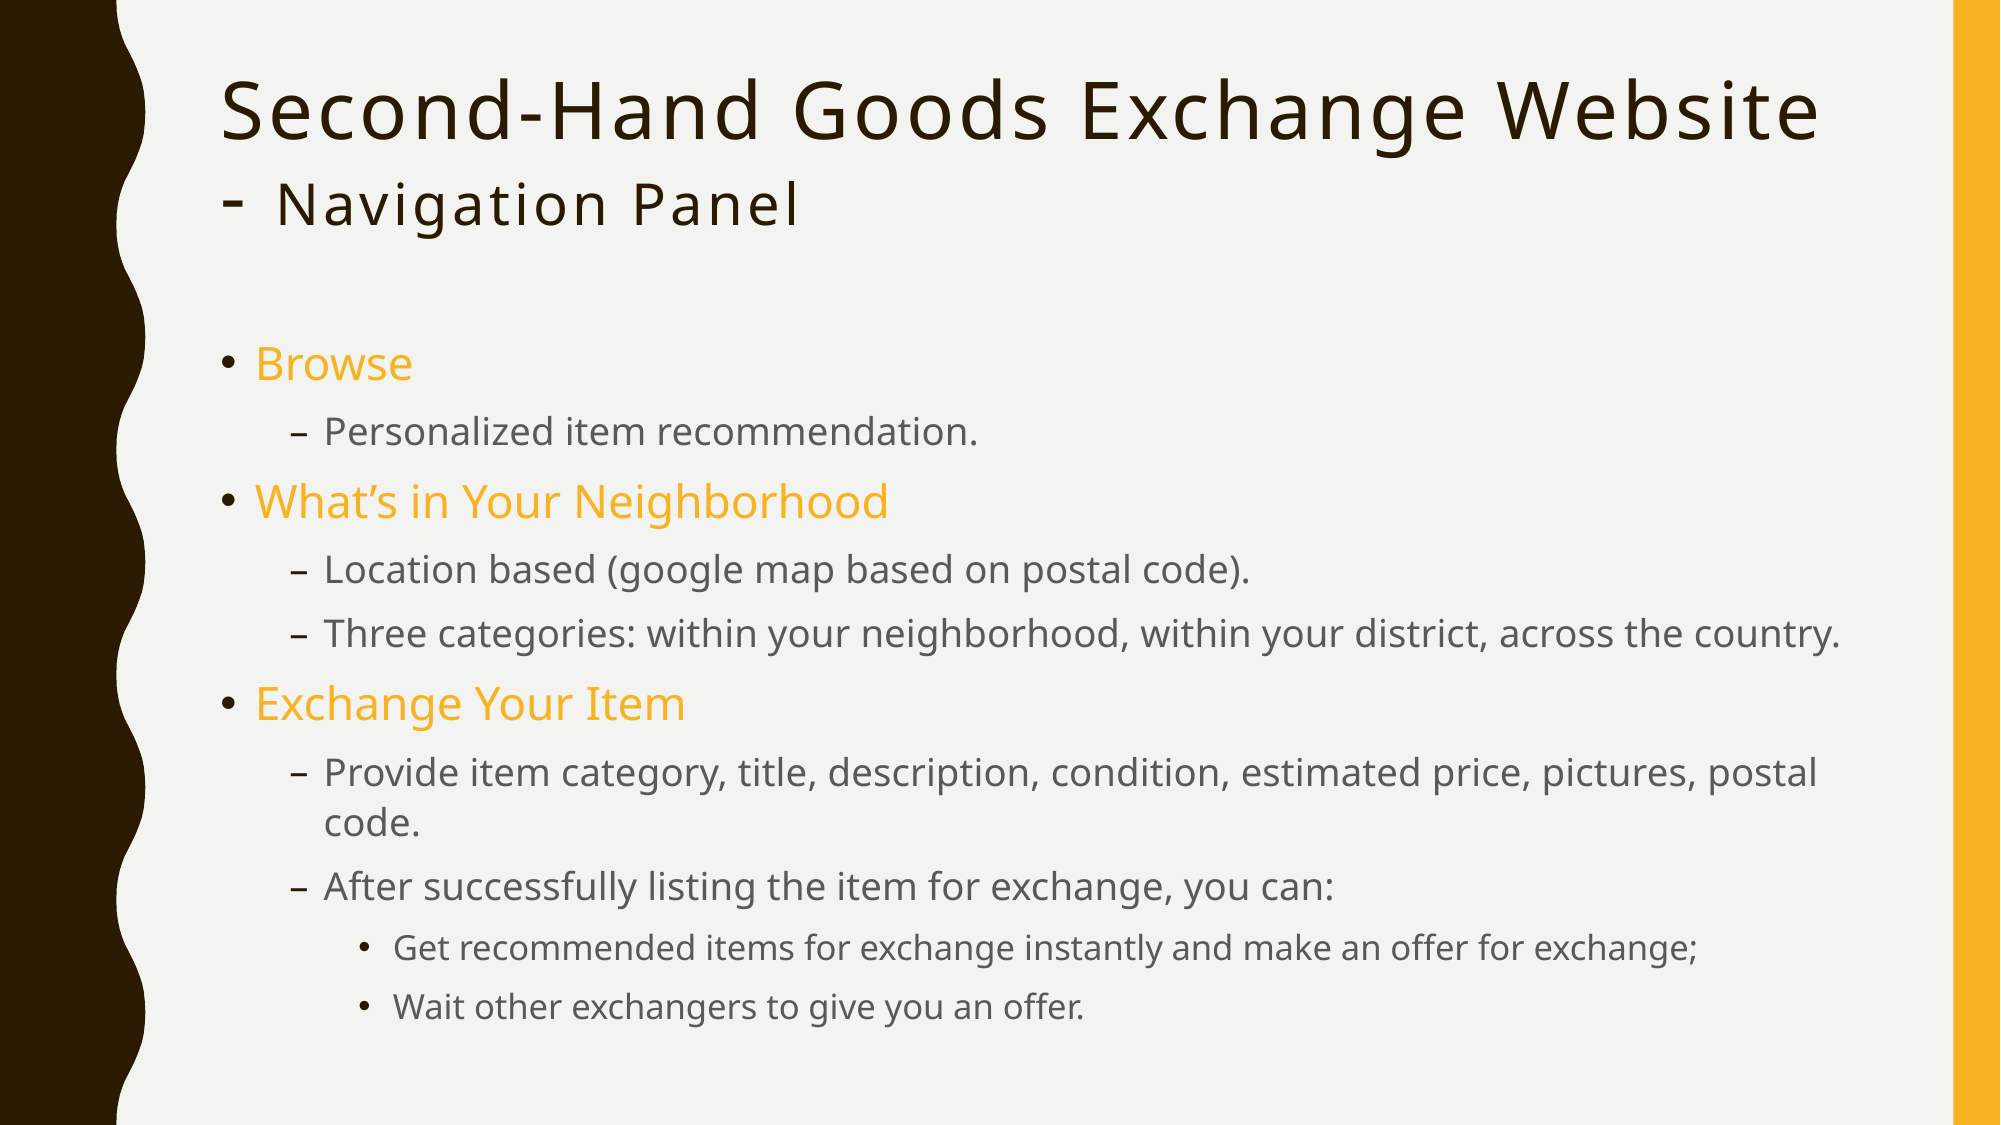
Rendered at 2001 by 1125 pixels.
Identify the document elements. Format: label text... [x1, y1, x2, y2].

list Browse Personalized item recommendation. What’s in Your Neighborhood Location based (google map based on postal code). Three categories: within your neighborhood, within your district, across the country. Exchange Your Item Provide item category, title, description, condition, estimated price, pictures, postal code. After successfully listing the item for exchange, you can: Get recommended items for exchange instantly and make an offer for exchange; Wait other exchangers to give you an offer. [205, 321, 1875, 1068]
title Second-Hand Goods Exchange Website - Navigation Panel [205, 62, 1875, 308]
